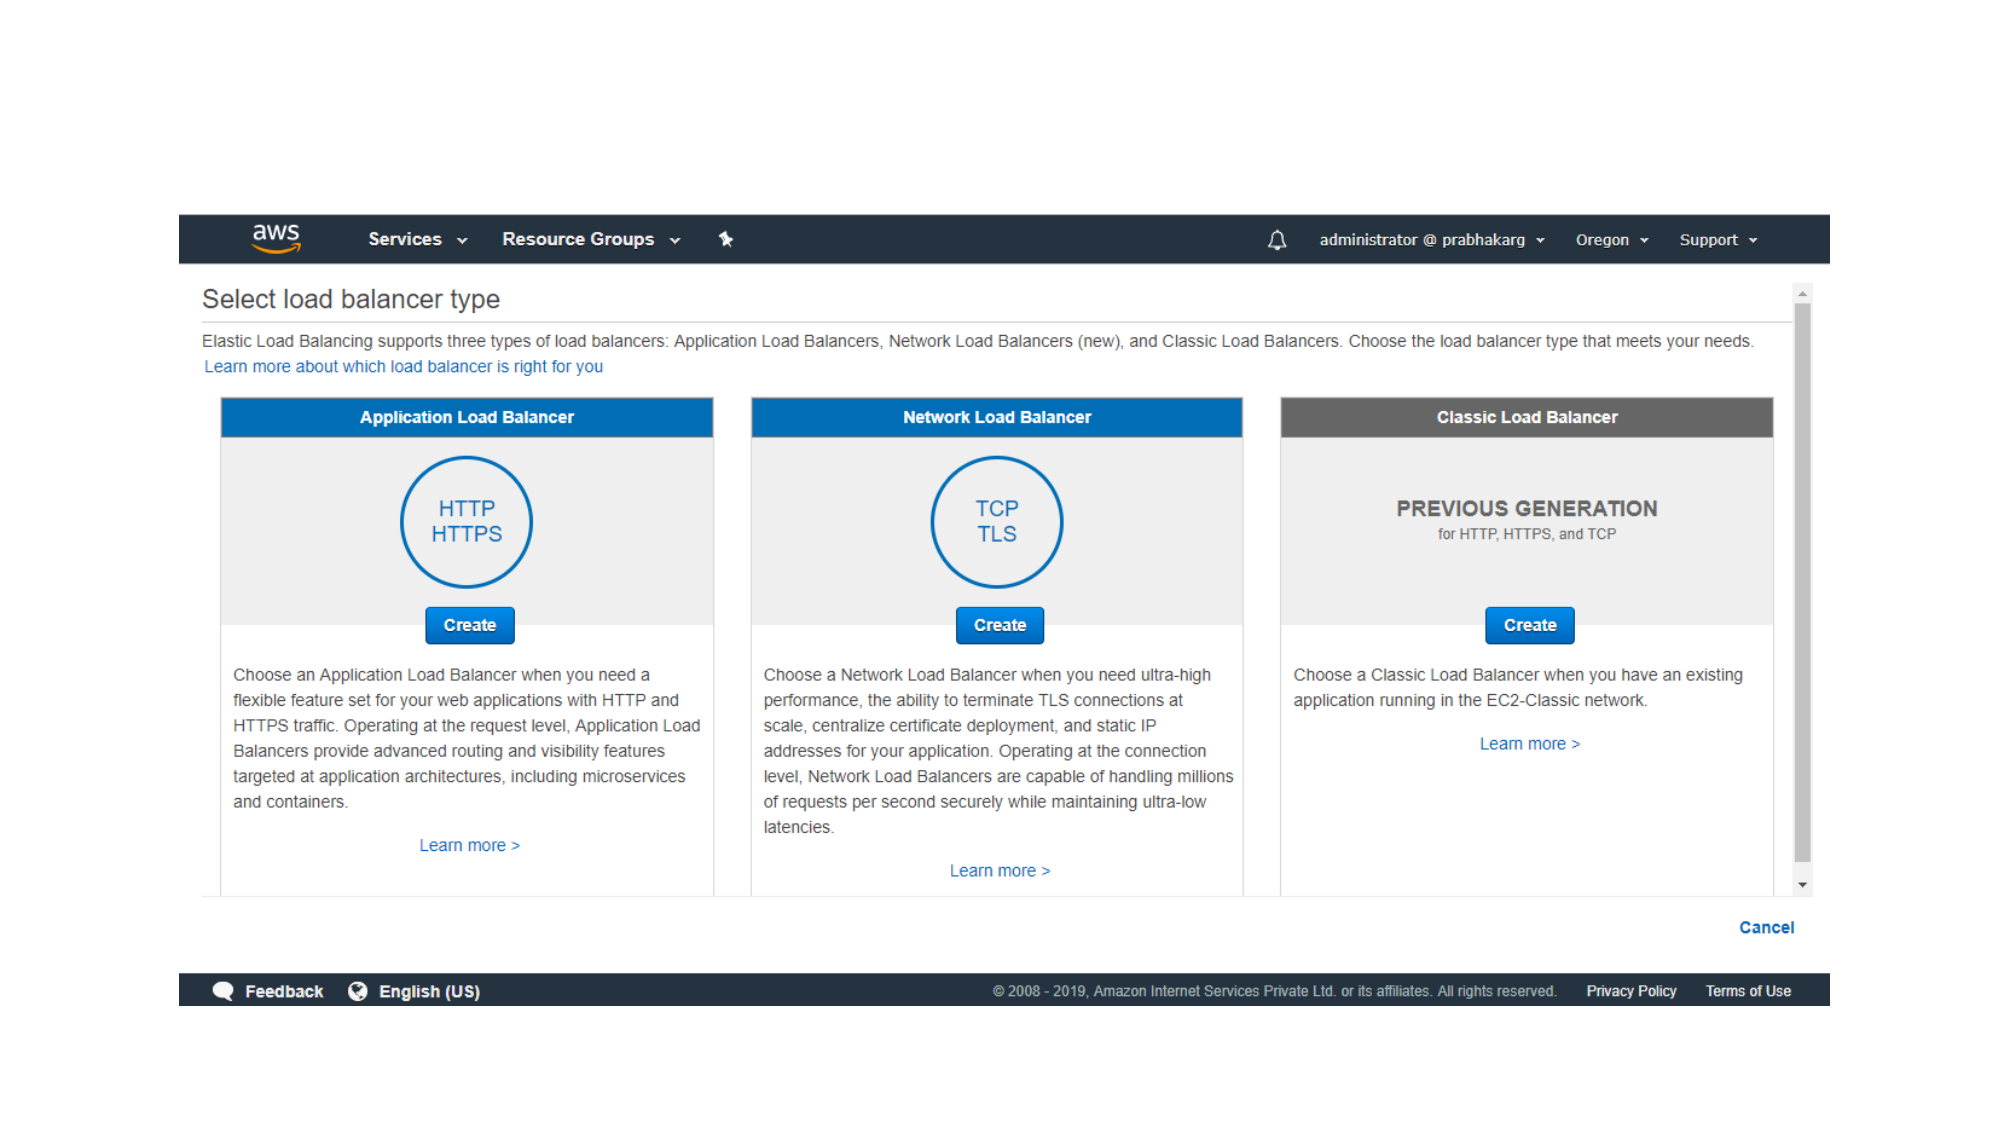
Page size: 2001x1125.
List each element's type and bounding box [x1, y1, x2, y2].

picture [179, 214, 1830, 1006]
